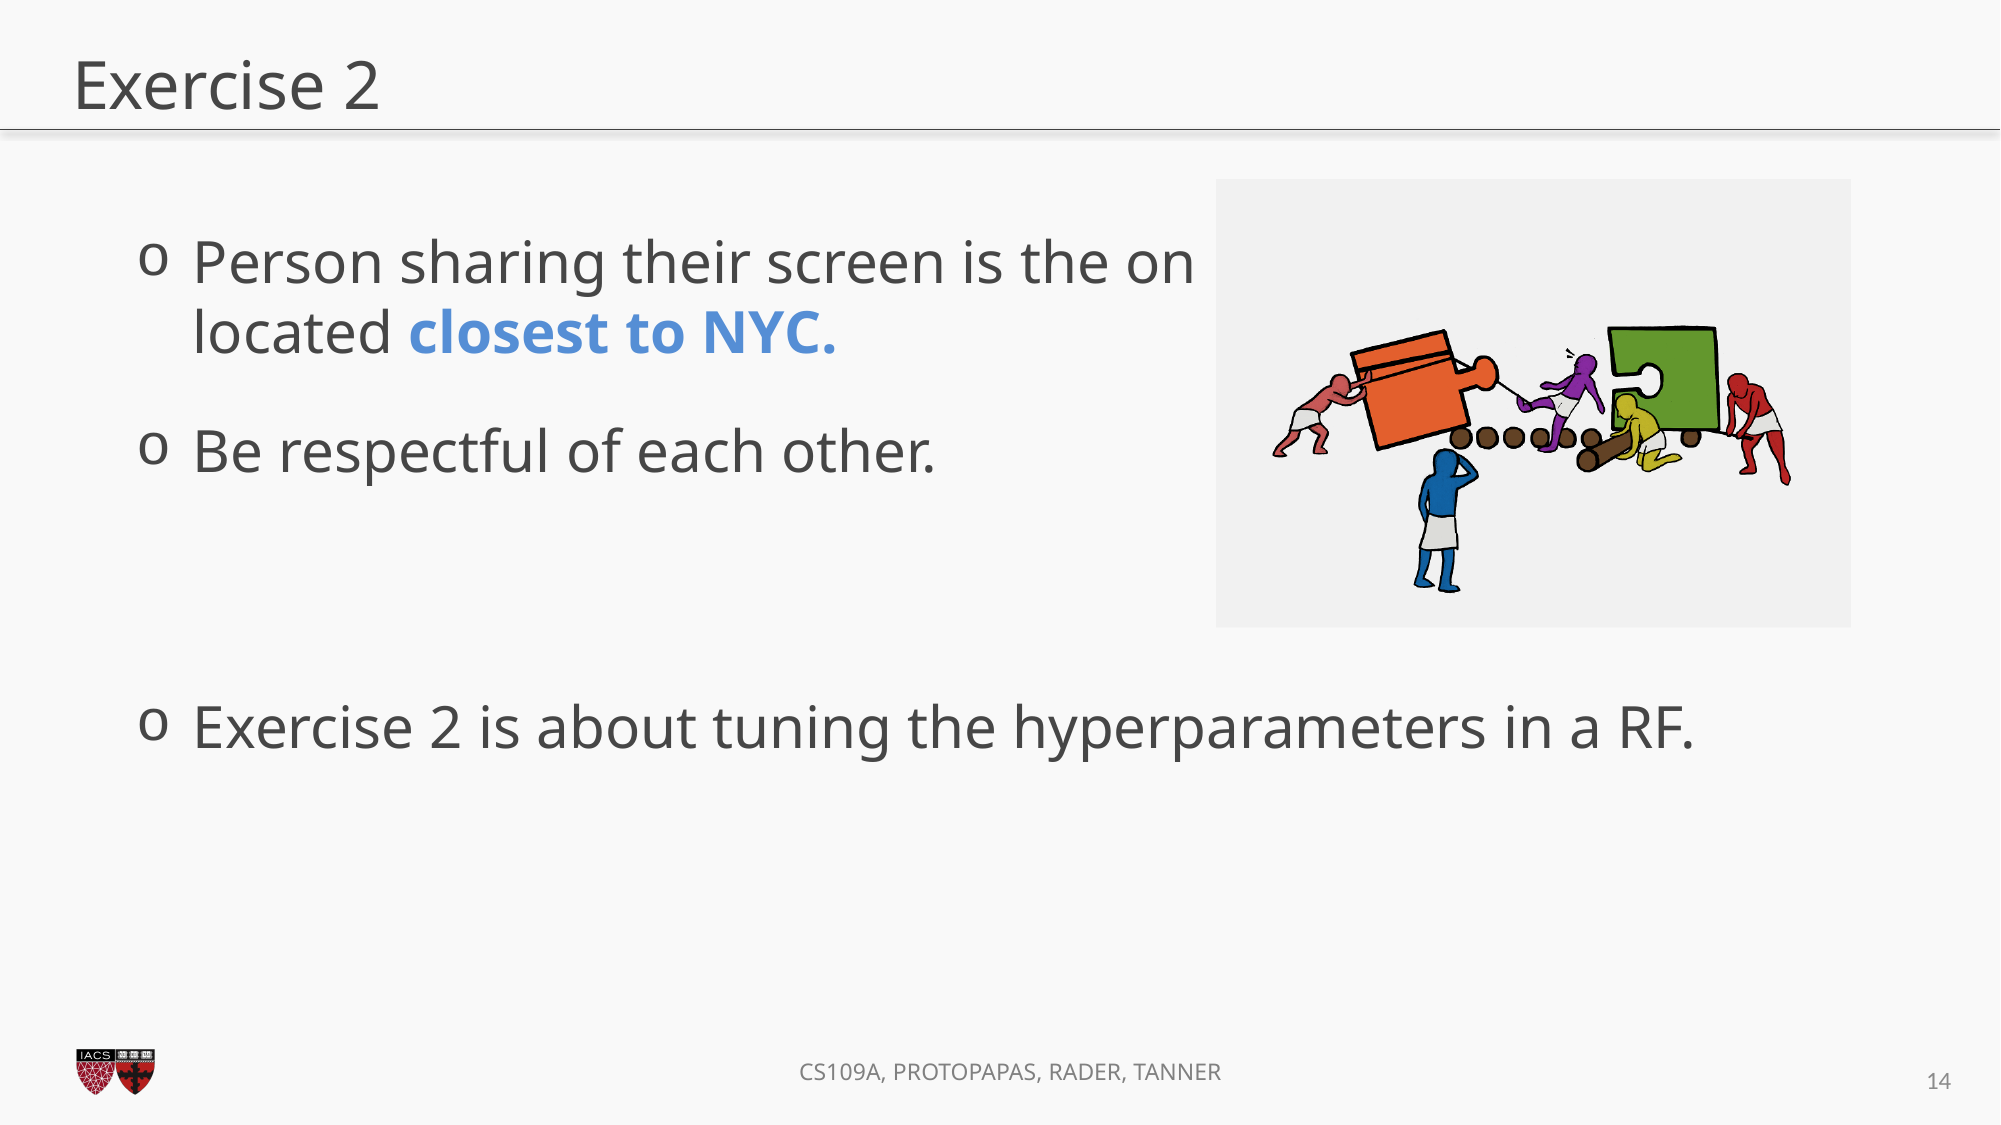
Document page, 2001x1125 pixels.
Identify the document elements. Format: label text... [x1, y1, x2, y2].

list Person sharing their screen is the one located closest to NYC. Be respectful of each other. [0, 217, 1192, 616]
title Exercise 2 [57, 35, 1943, 162]
picture [1197, 161, 1867, 650]
slide_number 14 [1500, 1050, 1967, 1110]
text_box Exercise 2 is about tuning the hyperparameters in a RF. [0, 682, 1943, 768]
picture [75, 1049, 155, 1095]
